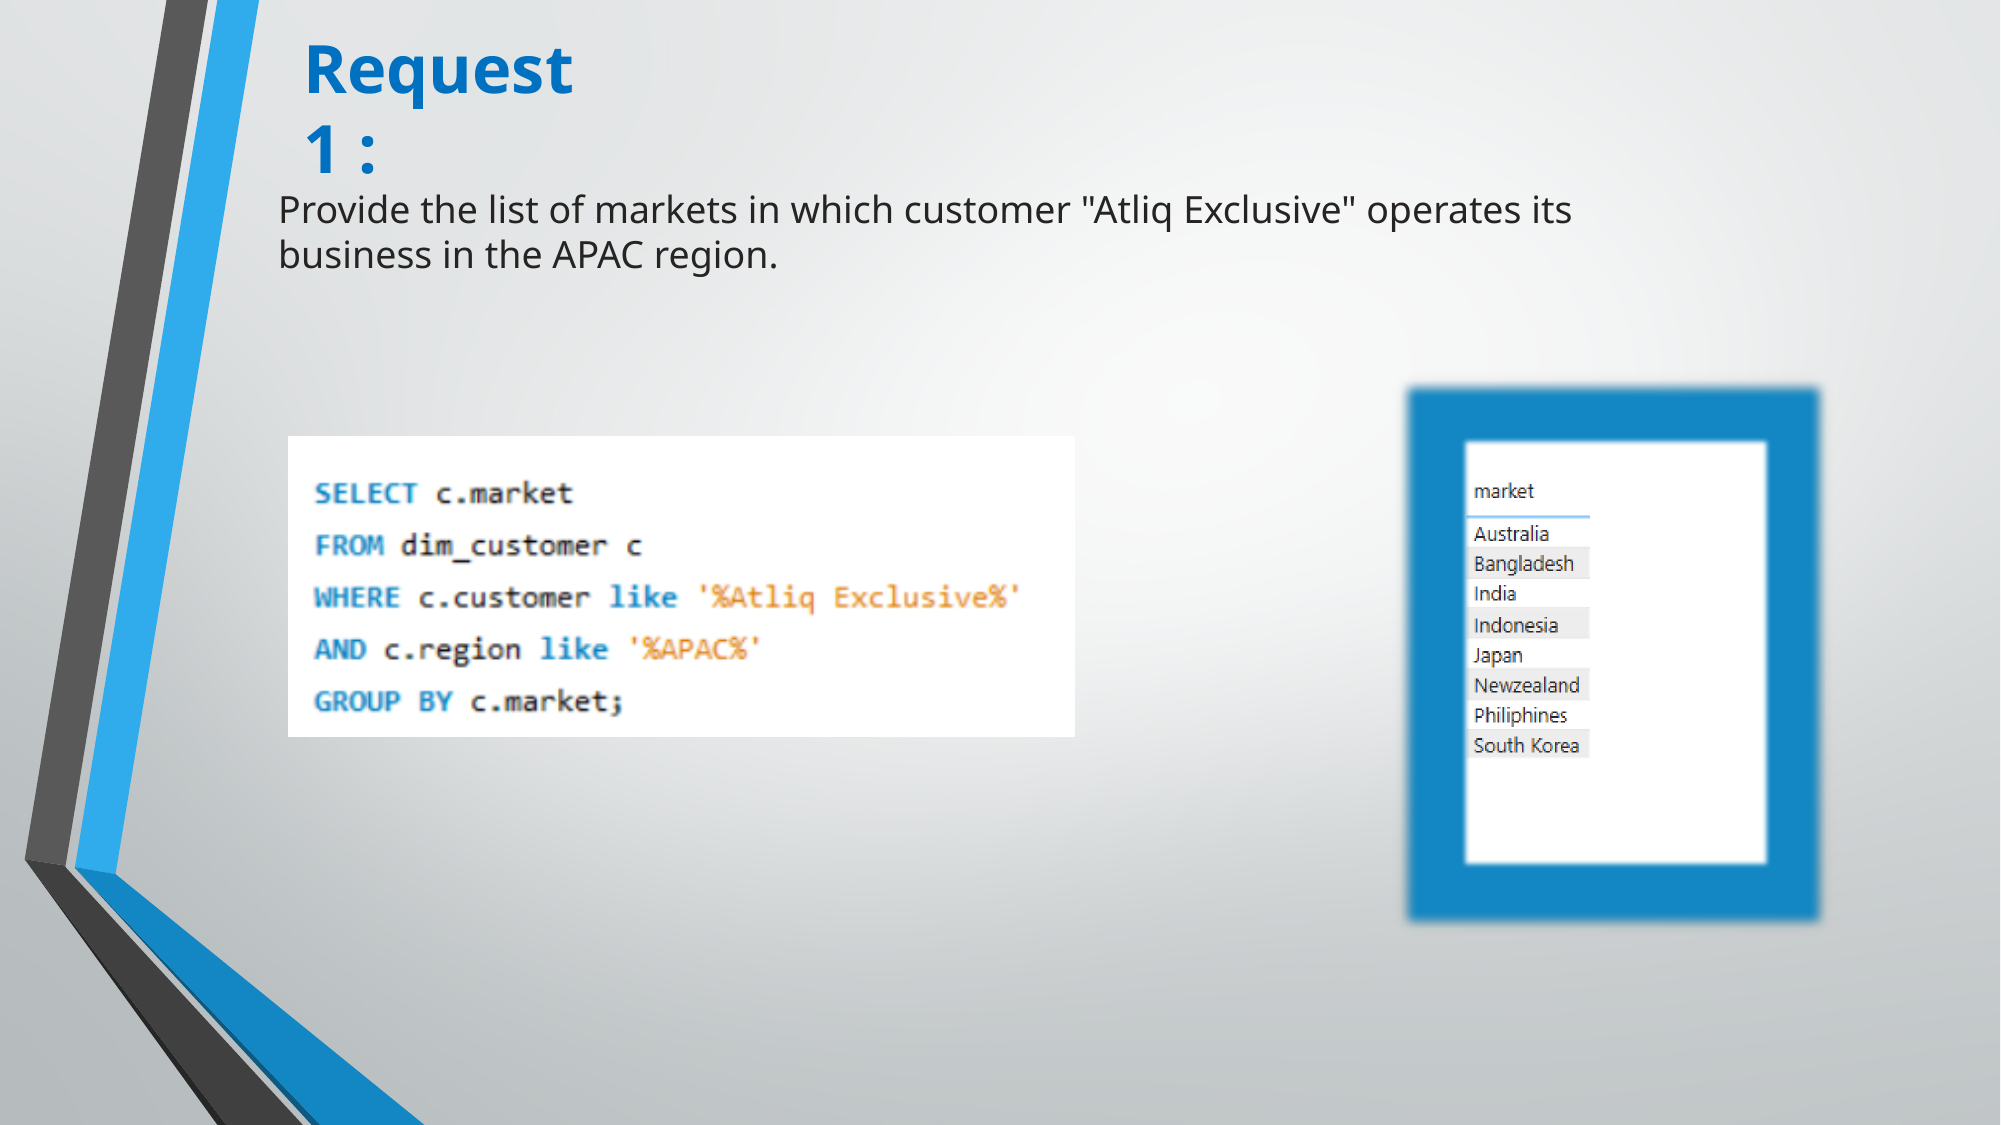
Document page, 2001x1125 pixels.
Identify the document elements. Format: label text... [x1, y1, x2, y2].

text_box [1399, 379, 1827, 929]
text_box Provide the list of markets in which customer "Atliq Exclusive" operates its business in the APAC region. [263, 178, 1719, 283]
text_box Request 1 : [288, 19, 642, 178]
picture [288, 436, 1076, 738]
